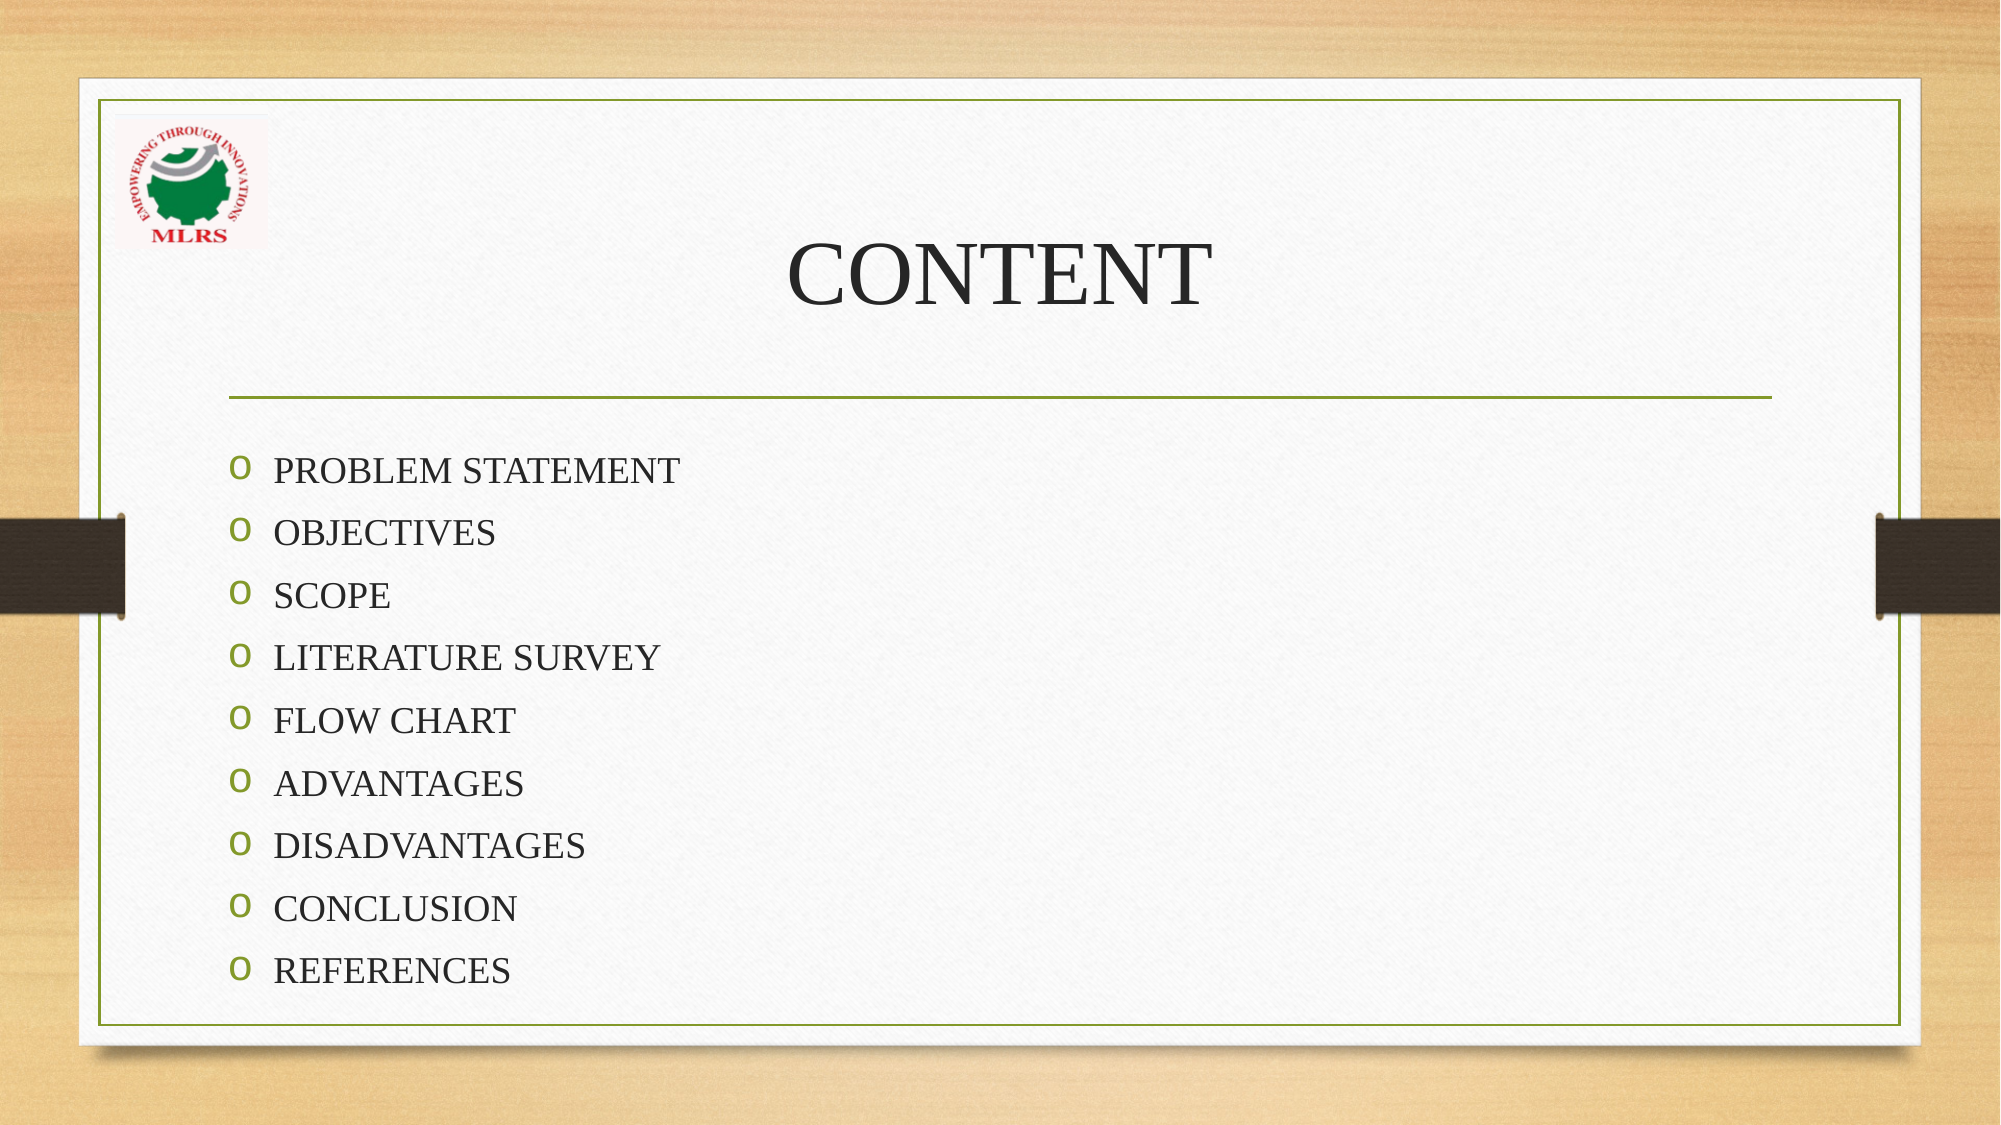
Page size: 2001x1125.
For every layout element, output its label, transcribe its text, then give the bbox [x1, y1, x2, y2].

title CONTENT [212, 161, 1788, 375]
list PROBLEM STATEMENT OBJECTIVES SCOPE LITERATURE SURVEY FLOW CHART ADVANTAGES DISADVANTAGES CONCLUSION REFERENCES [212, 375, 1788, 1002]
picture [0, 0, 2001, 1125]
